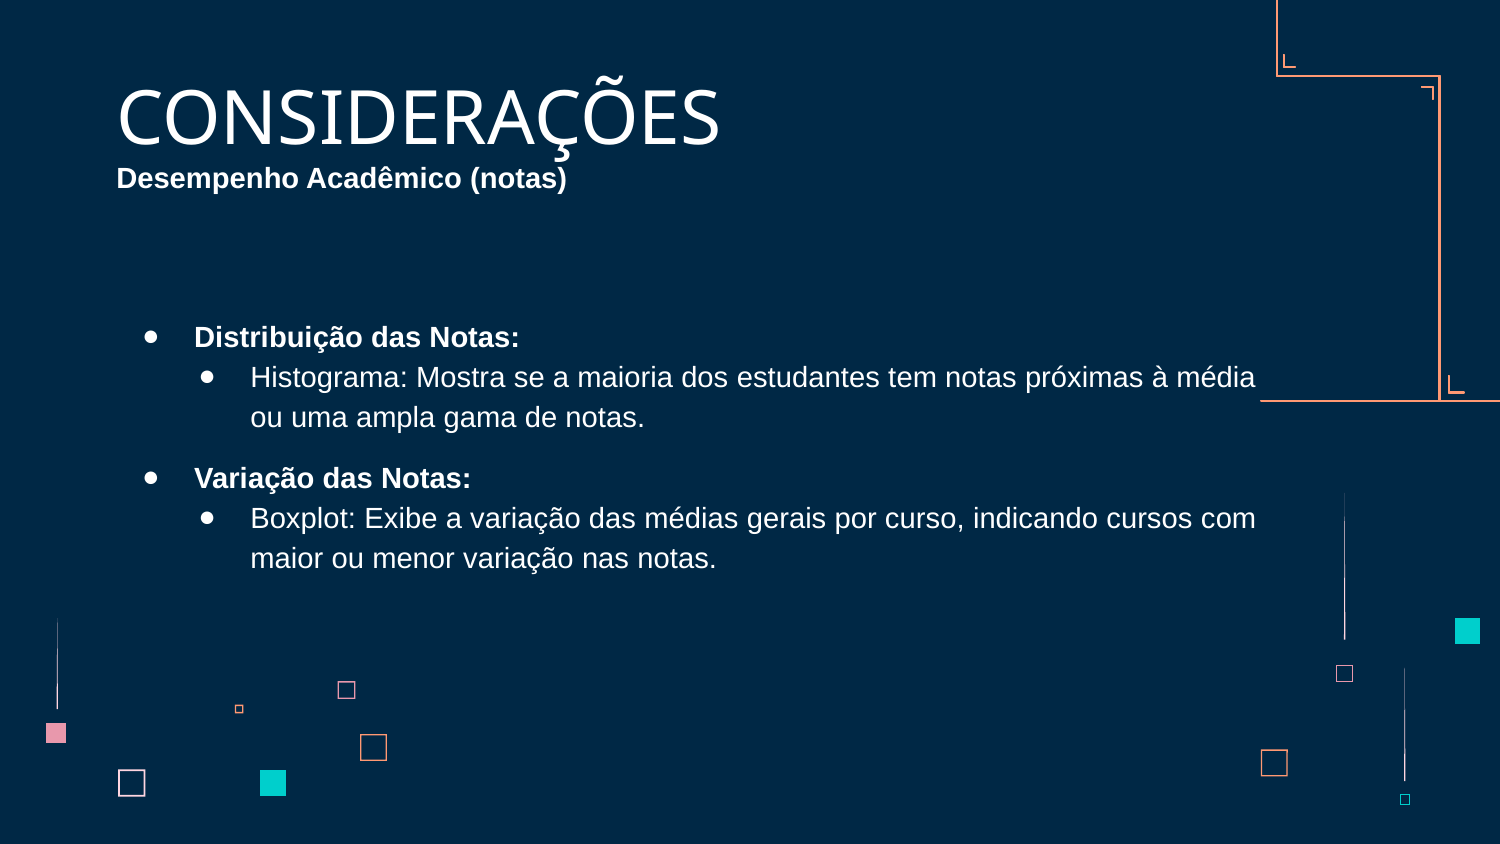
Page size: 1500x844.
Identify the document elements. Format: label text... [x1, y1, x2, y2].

title CONSIDERAÇÕES Desempenho Acadêmico (notas) [101, 54, 750, 192]
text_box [1260, 0, 1500, 402]
text_box Distribuição das Notas: Histograma: Mostra se a maioria dos estudantes tem notas próximas à média ou uma ampla gama de notas. Variação das Notas: Boxplot: Exibe a variação das médias gerais por curso, indicando cursos com maior ou menor variação nas notas. [104, 237, 1281, 689]
